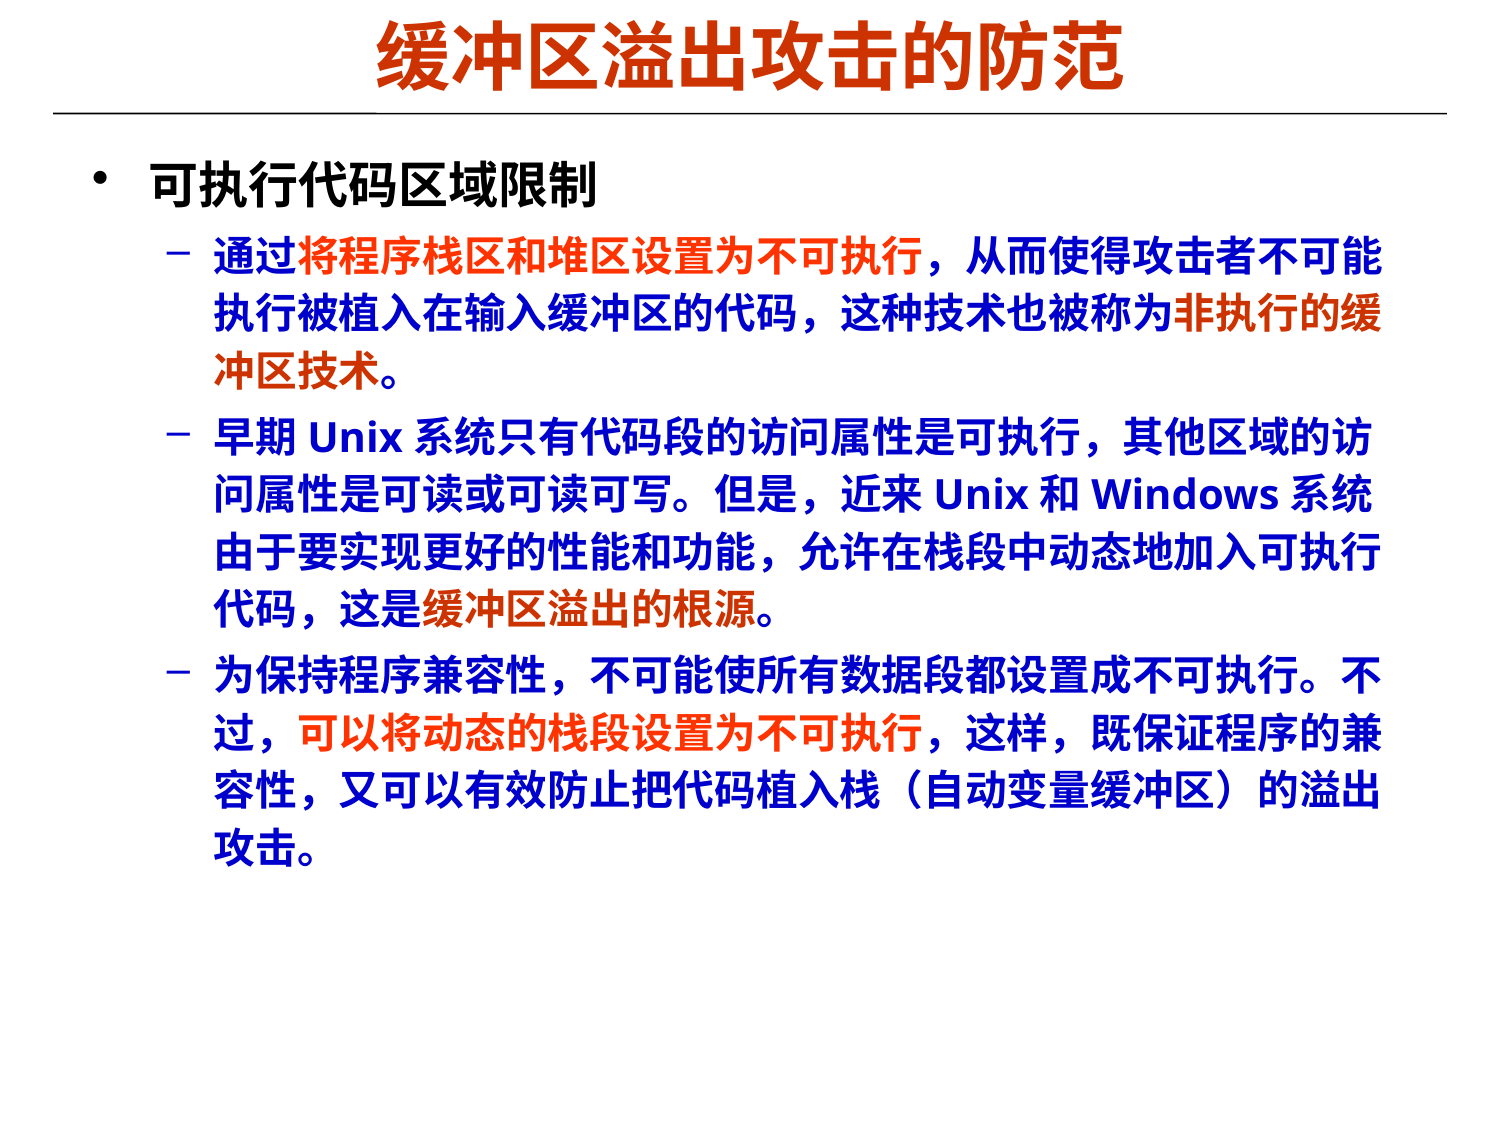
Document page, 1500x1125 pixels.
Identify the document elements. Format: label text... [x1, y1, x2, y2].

title 缓冲区溢出攻击的防范 [74, 8, 1426, 102]
list 可执行代码区域限制 通过将程序栈区和堆区设置为不可执行，从而使得攻击者不可能执行被植入在输入缓冲区的代码，这种技术也被称为非执行的缓冲区技术。 早期Unix系统只有代码段的访问属性是可执行，其他区域的访问属性是可读或可读可写。但是，近来Unix和Windows系统由于要实现更好的性能和功能，允许在栈段中动态地加入可执行代码，这是缓冲区溢出的根源。 为保持程序兼容性，不可能使所有数据段都设置成不可执行。不过，可以将动态的栈段设置为不可执行，这样，既保证程序的兼容性，又可以有效防止把代码植入栈（自动变量缓冲区）的溢出攻击。 [76, 136, 1428, 994]
